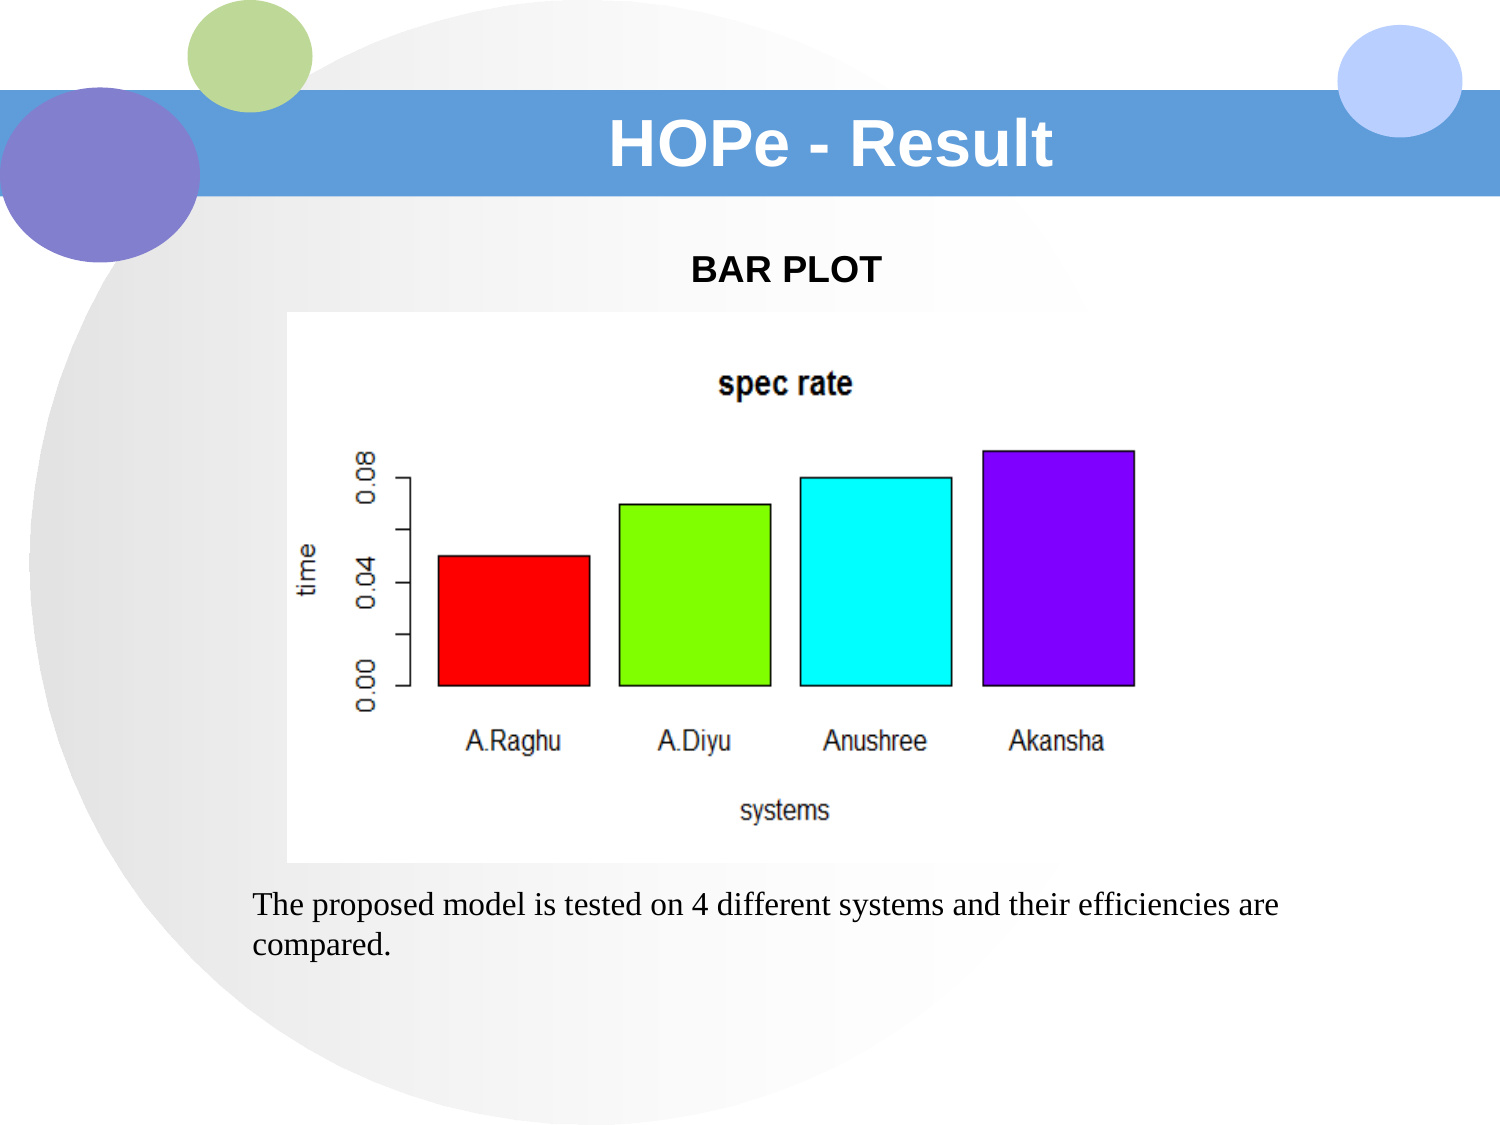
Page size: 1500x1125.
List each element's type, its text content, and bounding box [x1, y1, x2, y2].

title HOPe - Result [337, 99, 1326, 181]
text_box The proposed model is tested on 4 different systems and their efficiencies are compared. [237, 874, 1300, 970]
text_box BAR PLOT [676, 237, 898, 298]
picture [287, 312, 1226, 863]
